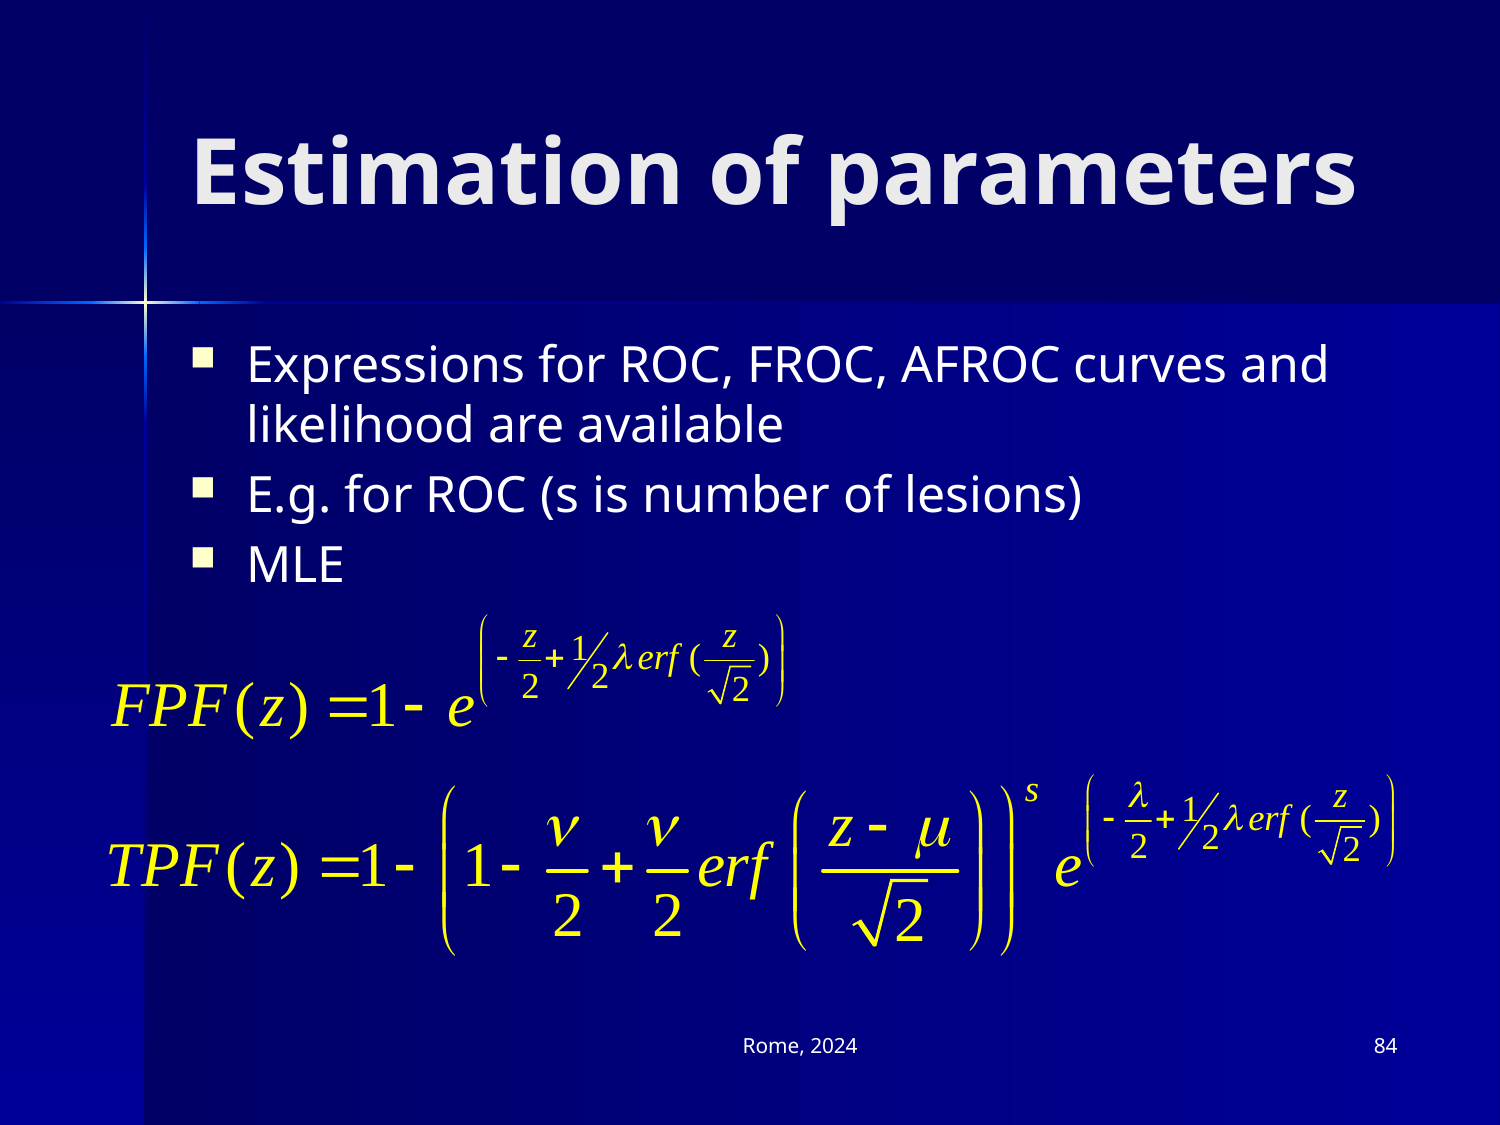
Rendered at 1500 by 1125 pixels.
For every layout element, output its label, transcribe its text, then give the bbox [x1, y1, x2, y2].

title Estimation of parameters [174, 49, 1413, 286]
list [99, 599, 1413, 971]
list Expressions for ROC, FROC, AFROC curves and likelihood are available E.g. for ROC (s is number of lesions) MLE [174, 324, 1426, 613]
slide_number 84 [1099, 1024, 1413, 1101]
footer Rome, 2024 [562, 1024, 1038, 1101]
